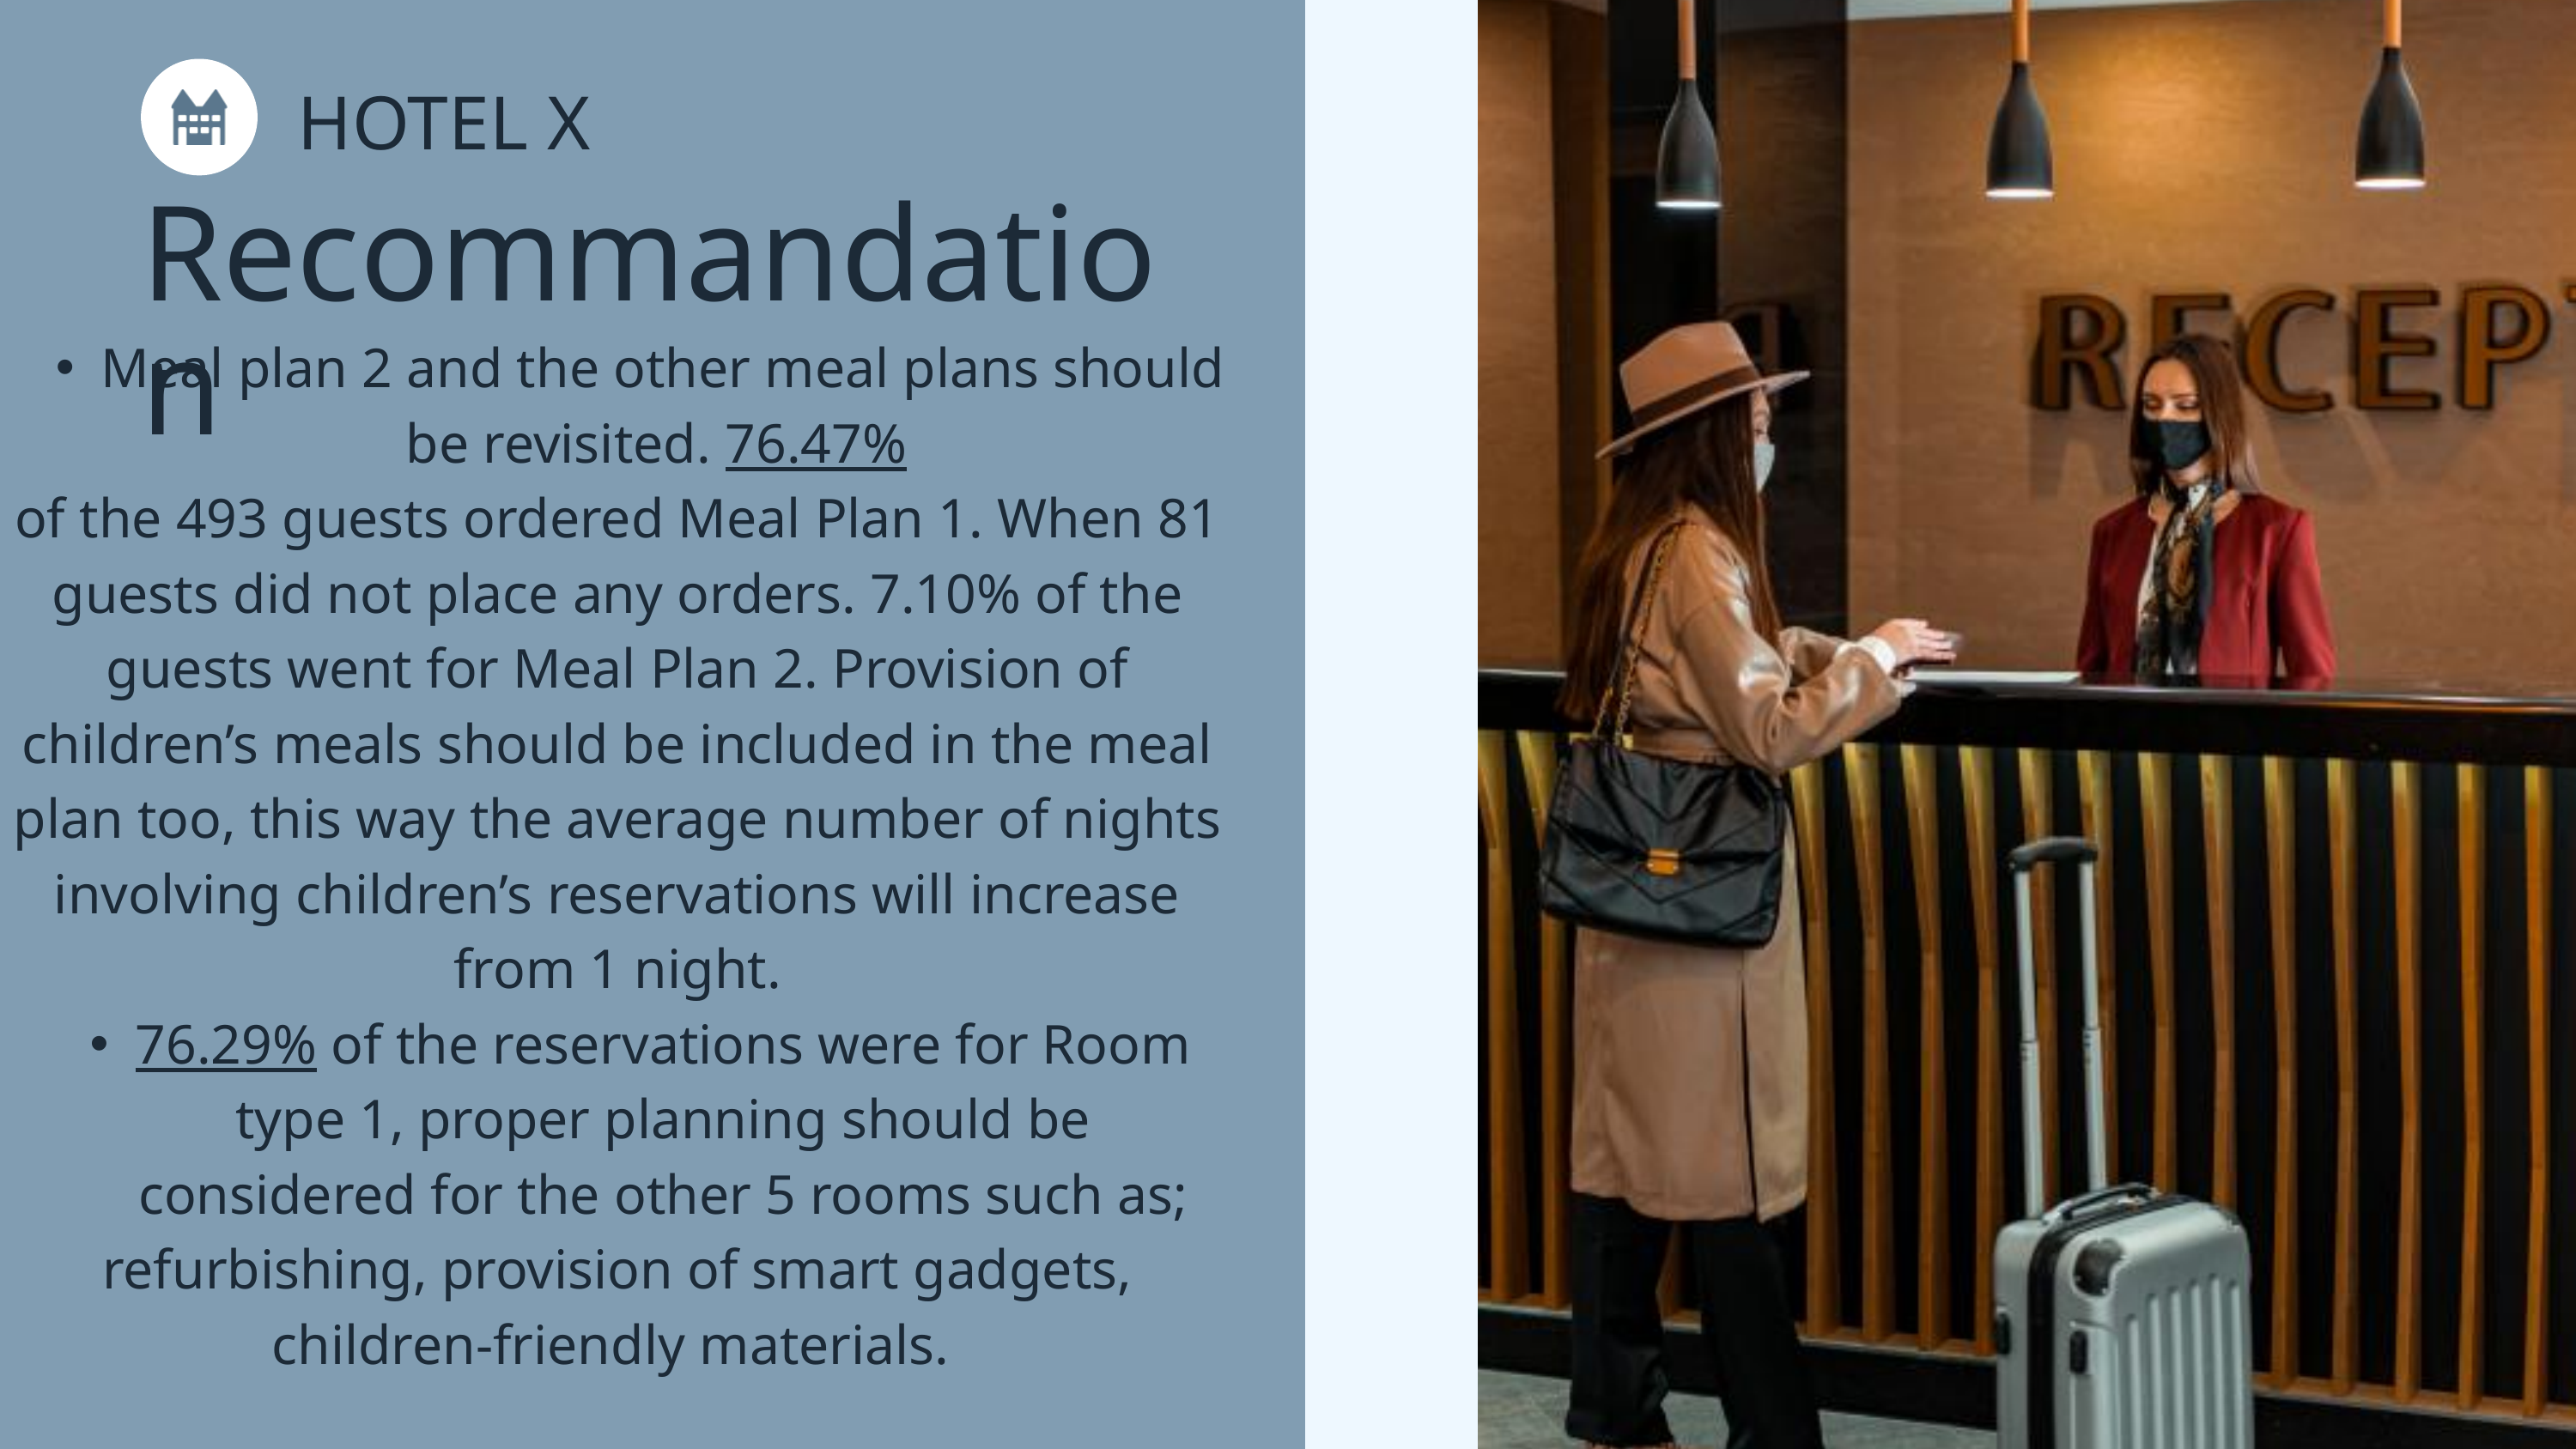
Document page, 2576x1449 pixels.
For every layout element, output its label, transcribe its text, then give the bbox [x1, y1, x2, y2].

text_box HOTEL X [297, 61, 915, 165]
text_box Meal plan 2 and the other meal plans should be revisited. 76.47% of the 493 guests ordered Meal Plan 1. When 81 guests did not place any orders. 7.10% of the guests went for Meal Plan 2. Provision of children’s meals should be included in the meal plan too, this way the average number of nights involving children’s reservations will increase from 1 night. 76.29% of the reservations were for Room type 1, proper planning should be considered for the other 5 rooms such as; refurbishing, provision of smart gadgets, children-friendly materials. [0, 323, 1236, 1375]
text_box [1485, 0, 2576, 1449]
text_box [140, 58, 258, 176]
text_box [1305, 0, 1479, 1449]
text_box Recommandation [141, 192, 1236, 323]
